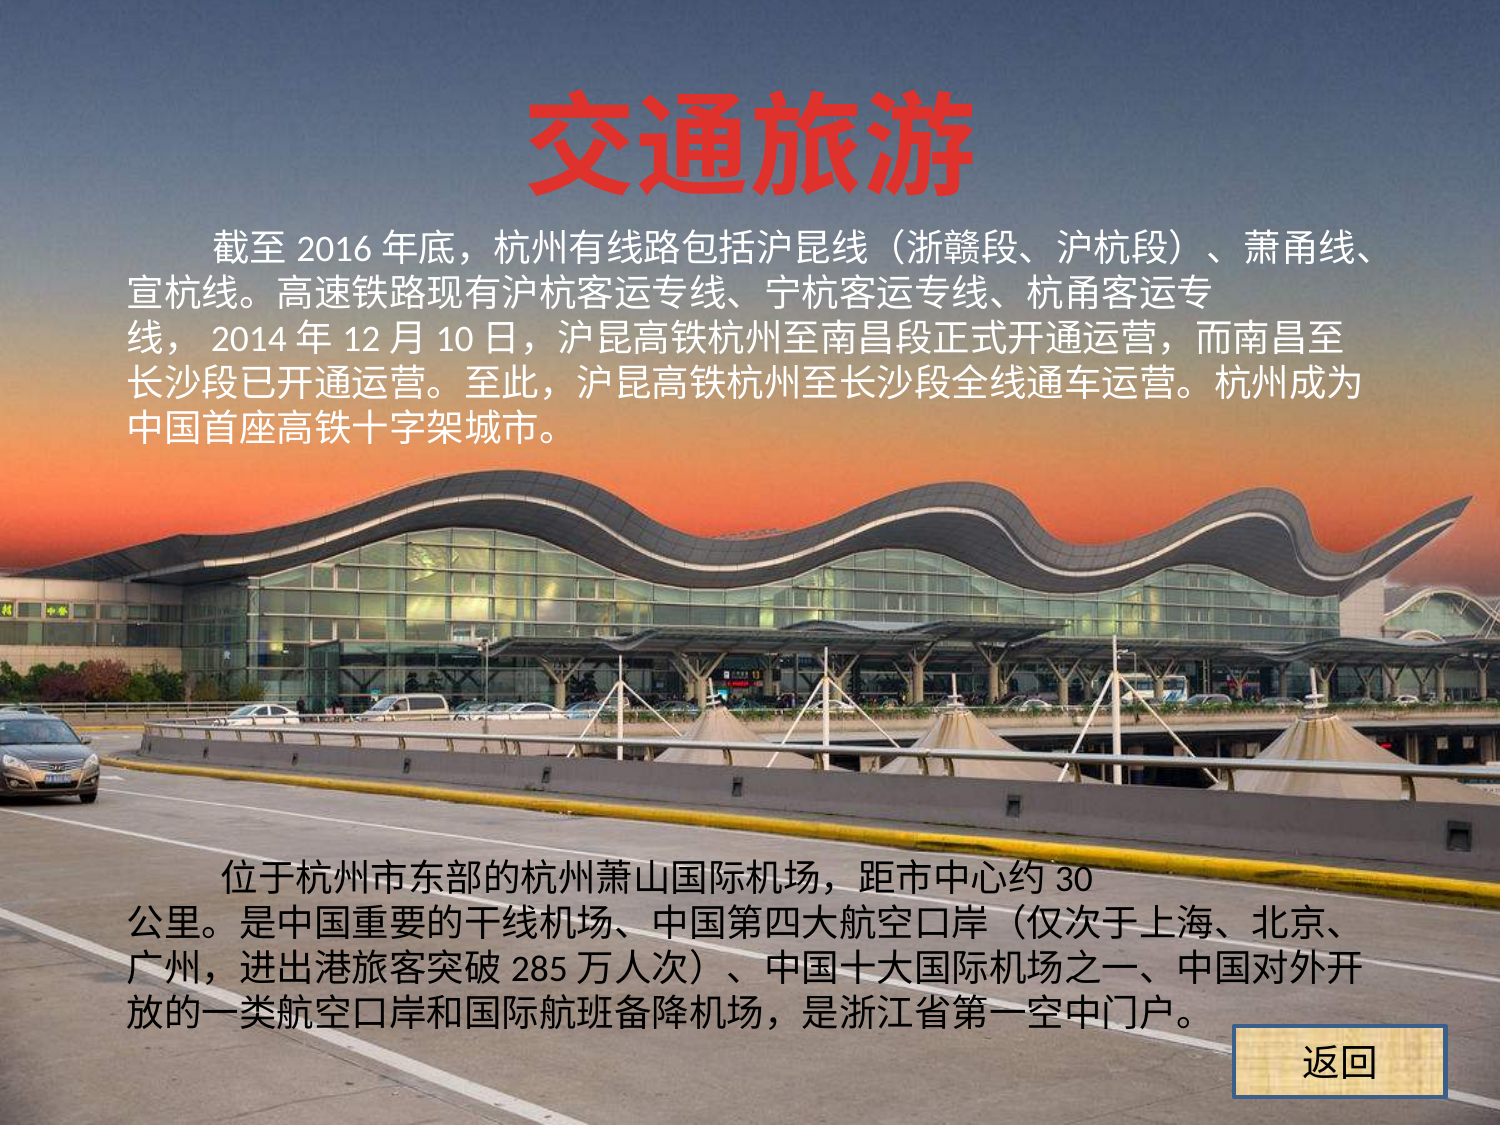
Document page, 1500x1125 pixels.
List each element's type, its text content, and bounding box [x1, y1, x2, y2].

text_box 返回 [1232, 1024, 1448, 1099]
picture [0, 0, 1500, 1125]
text_box 截至2016年底，杭州有线路包括沪昆线（浙赣段、沪杭段）、萧甬线、宣杭线。高速铁路现有沪杭客运专线、宁杭客运专线、杭甬客运专线，2014年12月10日，沪昆高铁杭州至南昌段正式开通运营，而南昌至长沙段已开通运营。至此，沪昆高铁杭州至长沙段全线通车运营。杭州成为中国首座高铁十字架城市。 位于杭州市东部的杭州萧山国际机场，距市中心约30 公里。是中国重要的干线机场、中国第四大航空口岸（仅次于上海、北京、广州，进出港旅客突破285万人次）、中国十大国际机场之一、中国对外开放的一类航空口岸和国际航班备降机场，是浙江省第一空中门户。 [112, 216, 1388, 1042]
text_box 交通旅游 [508, 66, 992, 216]
